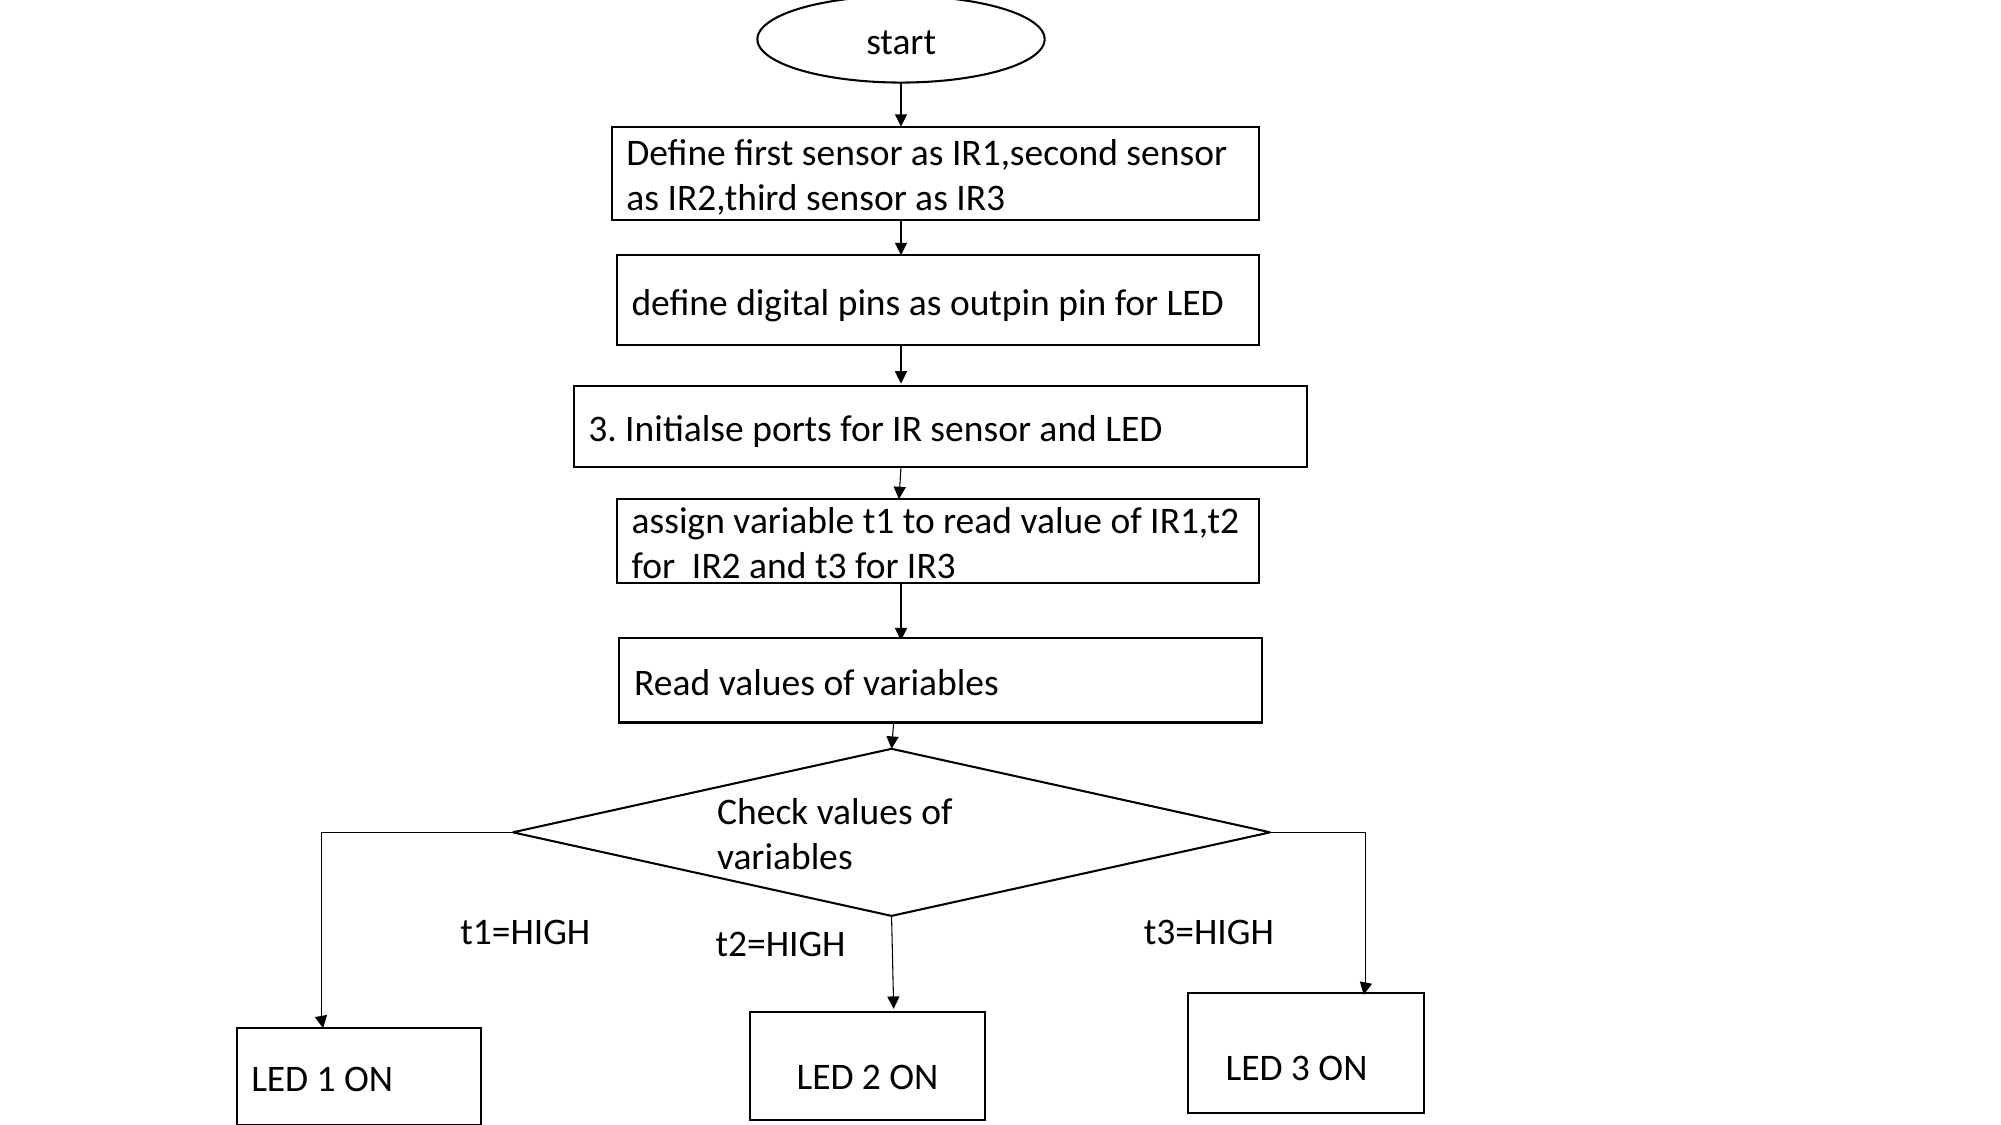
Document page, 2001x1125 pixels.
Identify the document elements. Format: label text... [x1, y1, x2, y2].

text_box [749, 1011, 986, 1121]
text_box [1187, 992, 1425, 1114]
text_box t3=HIGH [1129, 899, 1270, 960]
text_box define digital pins as outpin pin for LED [616, 254, 1260, 346]
text_box 3. Initialse ports for IR sensor and LED [573, 385, 1308, 468]
text_box Define first sensor as IR1,second sensor as IR2,third sensor as IR3 [611, 126, 1260, 221]
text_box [323, 832, 513, 1029]
text_box t1=HIGH [513, 899, 606, 960]
text_box start [756, 0, 1046, 84]
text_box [1270, 832, 1364, 995]
text_box Check values of variables [512, 748, 1271, 917]
text_box LED 3 ON [1210, 1035, 1383, 1096]
text_box Read values of variables [618, 637, 1263, 724]
text_box LED 2 ON [781, 1045, 954, 1105]
text_box LED 1 ON [236, 1027, 482, 1125]
text_box assign variable t1 to read value of IR1,t2 for IR2 and t3 for IR3 [616, 498, 1260, 584]
text_box t2=HIGH [700, 911, 861, 972]
